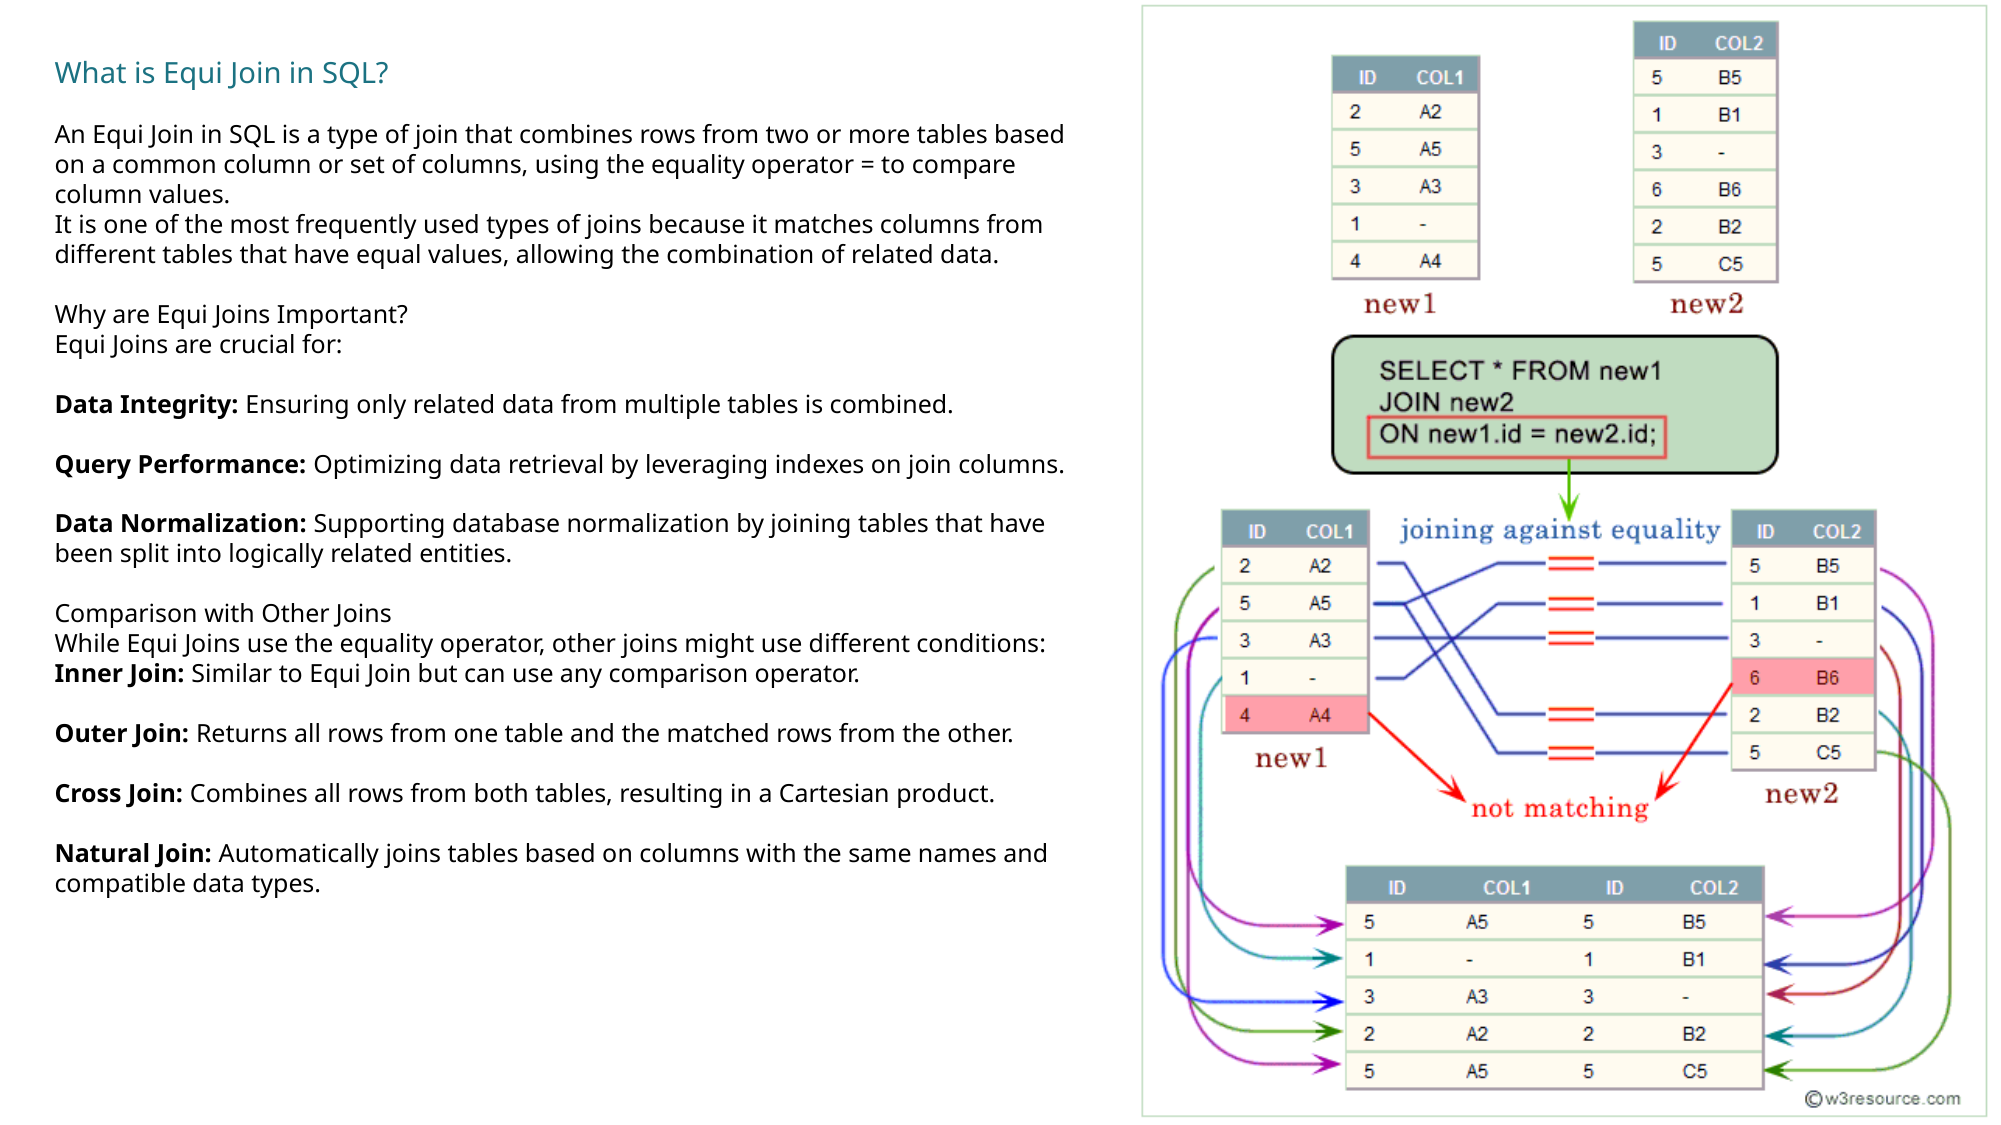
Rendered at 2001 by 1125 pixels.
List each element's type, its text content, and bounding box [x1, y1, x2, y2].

text_box What is Equi Join in SQL? An Equi Join in SQL is a type of join that combines rows from two or more tables based on a common column or set of columns, using the equality operator = to compare column values. It is one of the most frequently used types of joins because it matches columns from different tables that have equal values, allowing the combination of related data. Why are Equi Joins Important? Equi Joins are crucial for: Data Integrity: Ensuring only related data from multiple tables is combined. Query Performance: Optimizing data retrieval by leveraging indexes on join columns. Data Normalization: Supporting database normalization by joining tables that have been split into logically related entities. Comparison with Other Joins While Equi Joins use the equality operator, other joins might use different conditions: Inner Join: Similar to Equi Join but can use any comparison operator. Outer Join: Returns all rows from one table and the matched rows from the other. Cross Join: Combines all rows from both tables, resulting in a Cartesian product. Natural Join: Automatically joins tables based on columns with the same names and compatible data types. [39, 46, 1104, 905]
picture [1133, 0, 2000, 1125]
